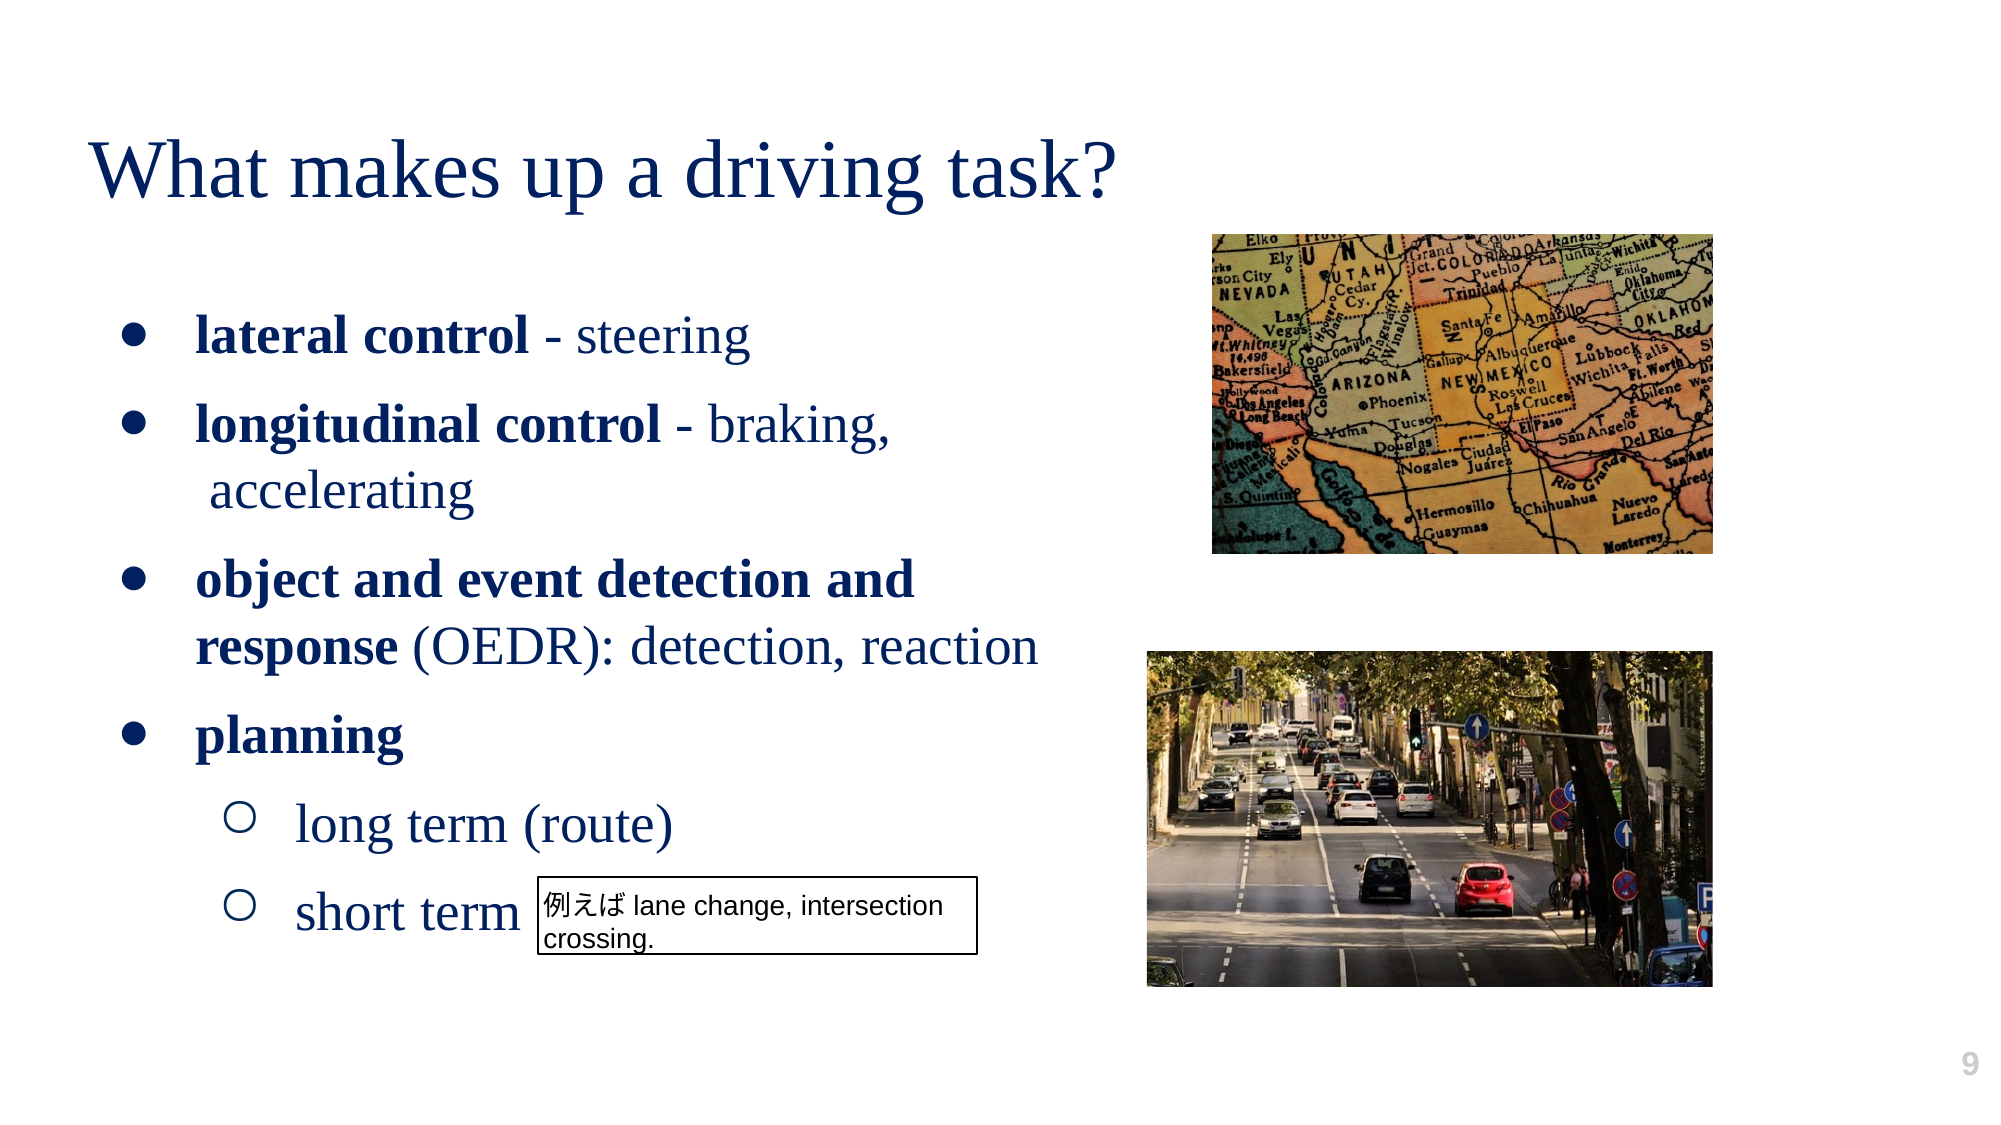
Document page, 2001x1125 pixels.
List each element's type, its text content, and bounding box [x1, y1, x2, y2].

text_box [1146, 651, 1713, 987]
text_box 例えばlane change, intersection crossing. [537, 876, 977, 955]
text_box 9 [1955, 1042, 1986, 1082]
title What makes up a driving task? [85, 111, 1122, 303]
text_box lateral control - steering longitudinal control - braking, accelerating object and event detection and response (OEDR): detection, reaction planning long term (route) short term [115, 273, 1046, 942]
text_box [1212, 234, 1713, 554]
